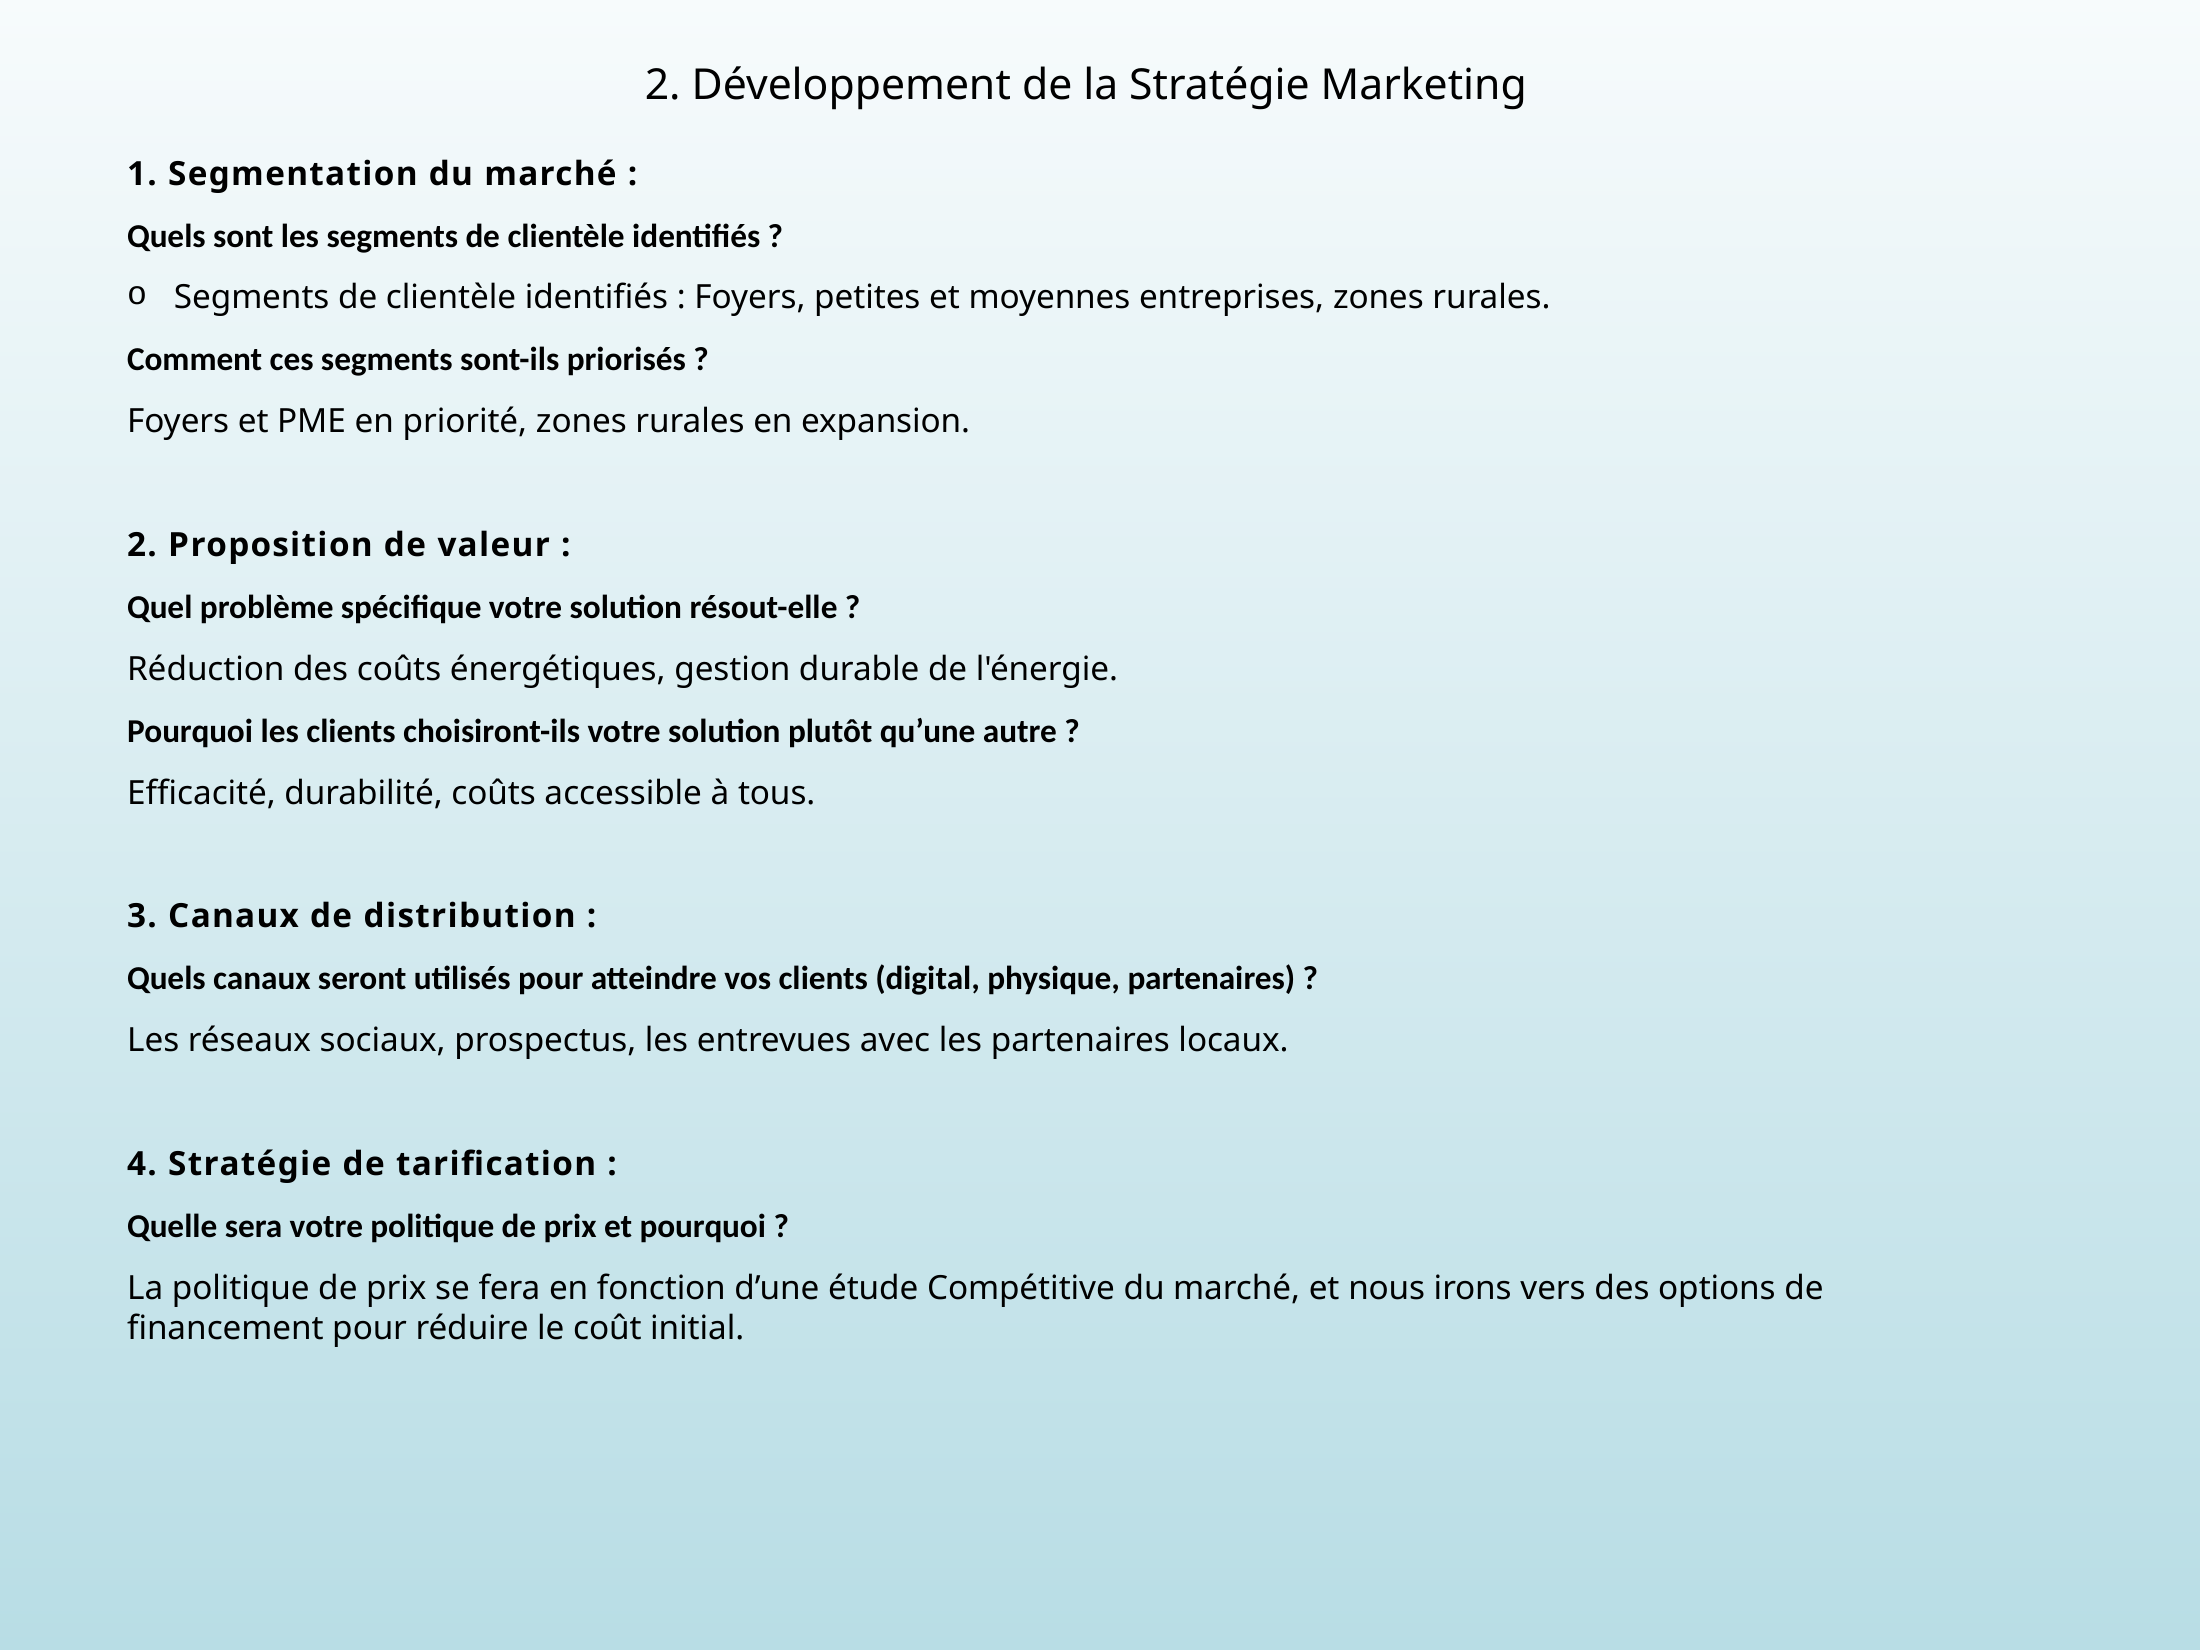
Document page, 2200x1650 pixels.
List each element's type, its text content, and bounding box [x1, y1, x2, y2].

text_box 1. Segmentation du marché : Quels sont les segments de clientèle identifiés ? Segments de clientèle identifiés : Foyers, petites et moyennes entreprises, zones rurales. Comment ces segments sont-ils priorisés ? Foyers et PME en priorité, zones rurales en expansion. 2. Proposition de valeur : Quel problème spécifique votre solution résout-elle ? Réduction des coûts énergétiques, gestion durable de l'énergie. Pourquoi les clients choisiront-ils votre solution plutôt qu’une autre ? Efficacité, durabilité, coûts accessible à tous. 3. Canaux de distribution : Quels canaux seront utilisés pour atteindre vos clients (digital, physique, partenaires) ? Les réseaux sociaux, prospectus, les entrevues avec les partenaires locaux. 4. Stratégie de tarification : Quelle sera votre politique de prix et pourquoi ? La politique de prix se fera en fonction d’une étude Compétitive du marché, et nous irons vers des options de financement pour réduire le coût initial. [124, 149, 2013, 1346]
text_box 2. Développement de la Stratégie Marketing [642, 54, 1650, 109]
